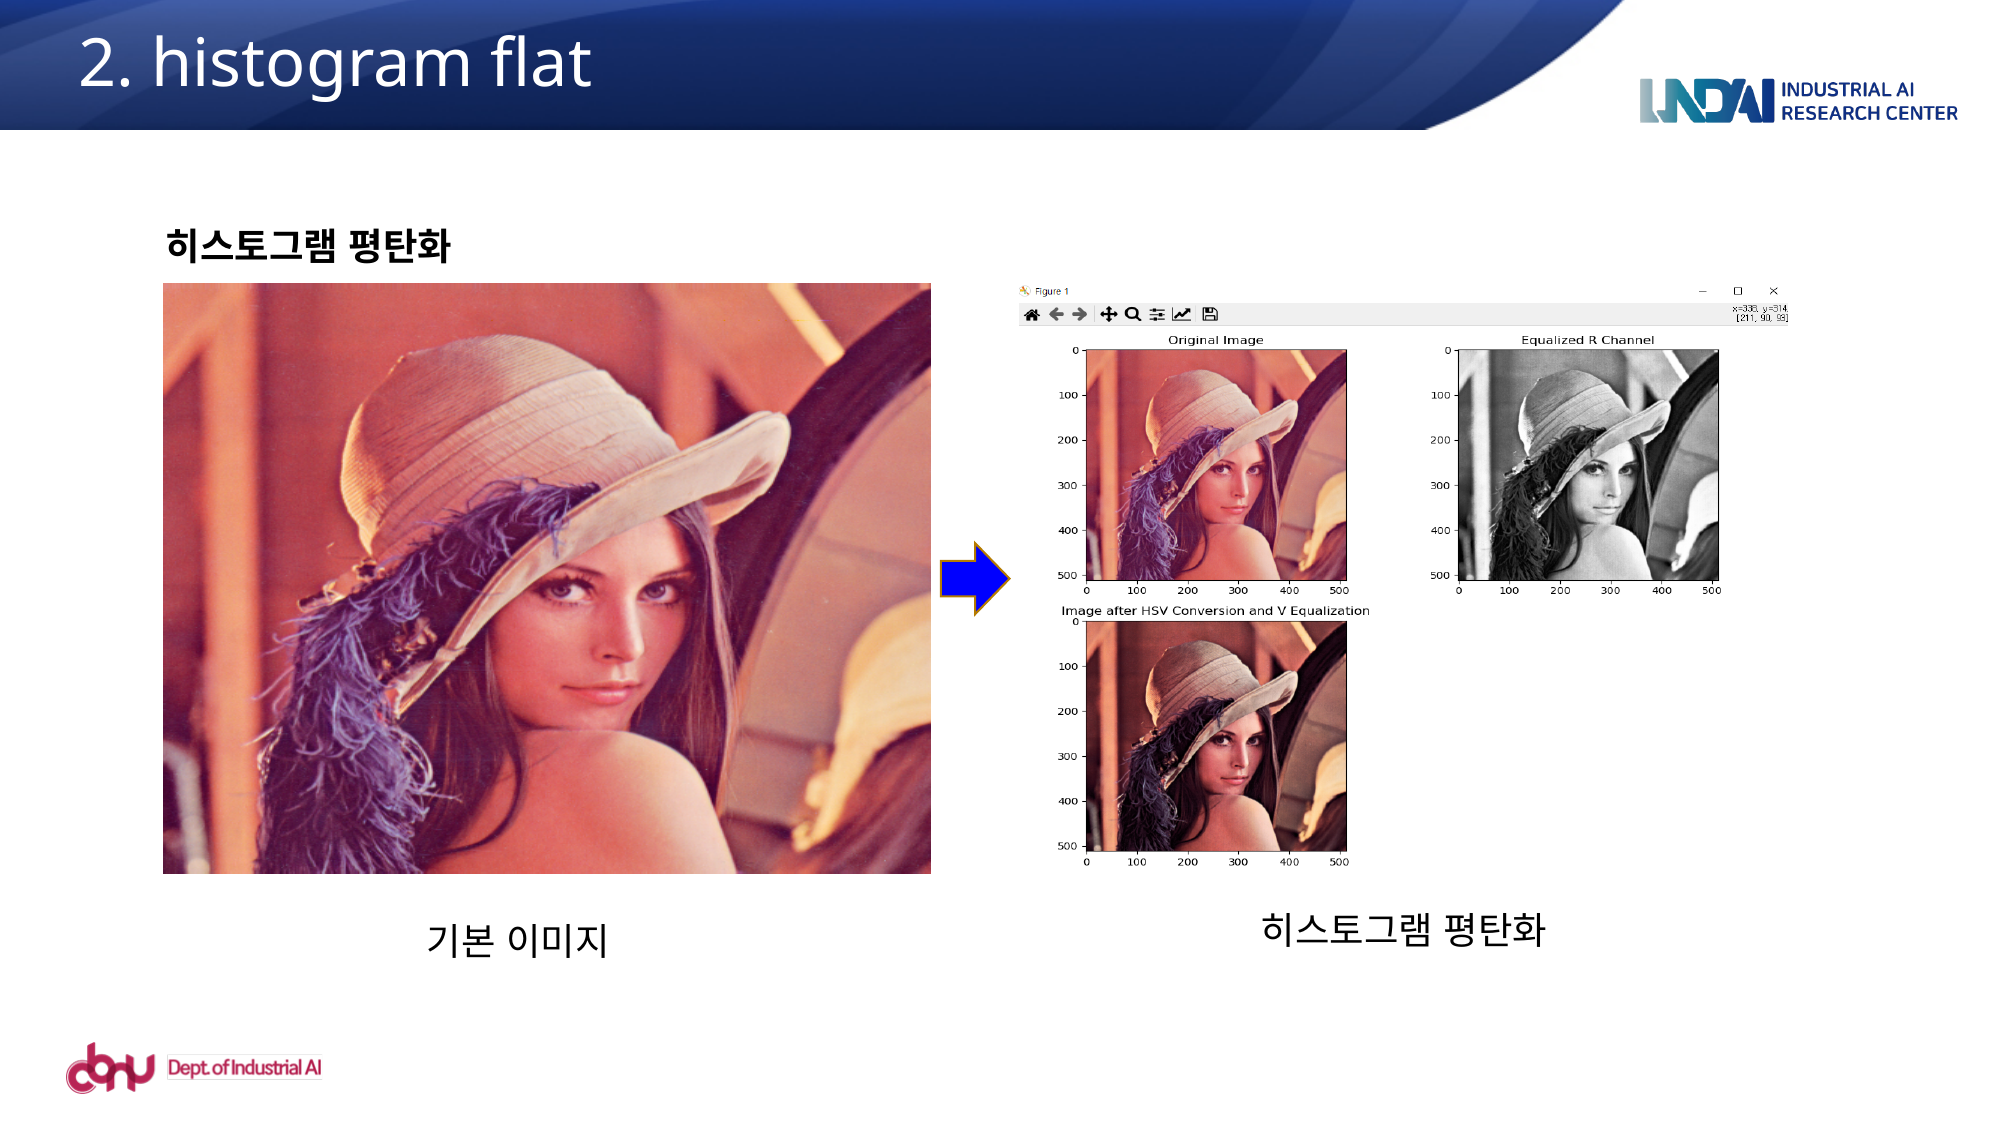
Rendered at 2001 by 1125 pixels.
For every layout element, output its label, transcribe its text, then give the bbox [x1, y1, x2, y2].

picture [0, 0, 2000, 130]
text_box 2. histogram flat [63, 12, 1500, 118]
text_box 히스토그램 평탄화 [150, 215, 1742, 286]
picture [162, 283, 931, 874]
picture [66, 1042, 333, 1094]
picture [1019, 283, 1788, 874]
text_box 기본 이미지 [382, 901, 691, 982]
text_box 히스토그램 평탄화 [1245, 899, 1765, 970]
text_box [939, 540, 1011, 617]
